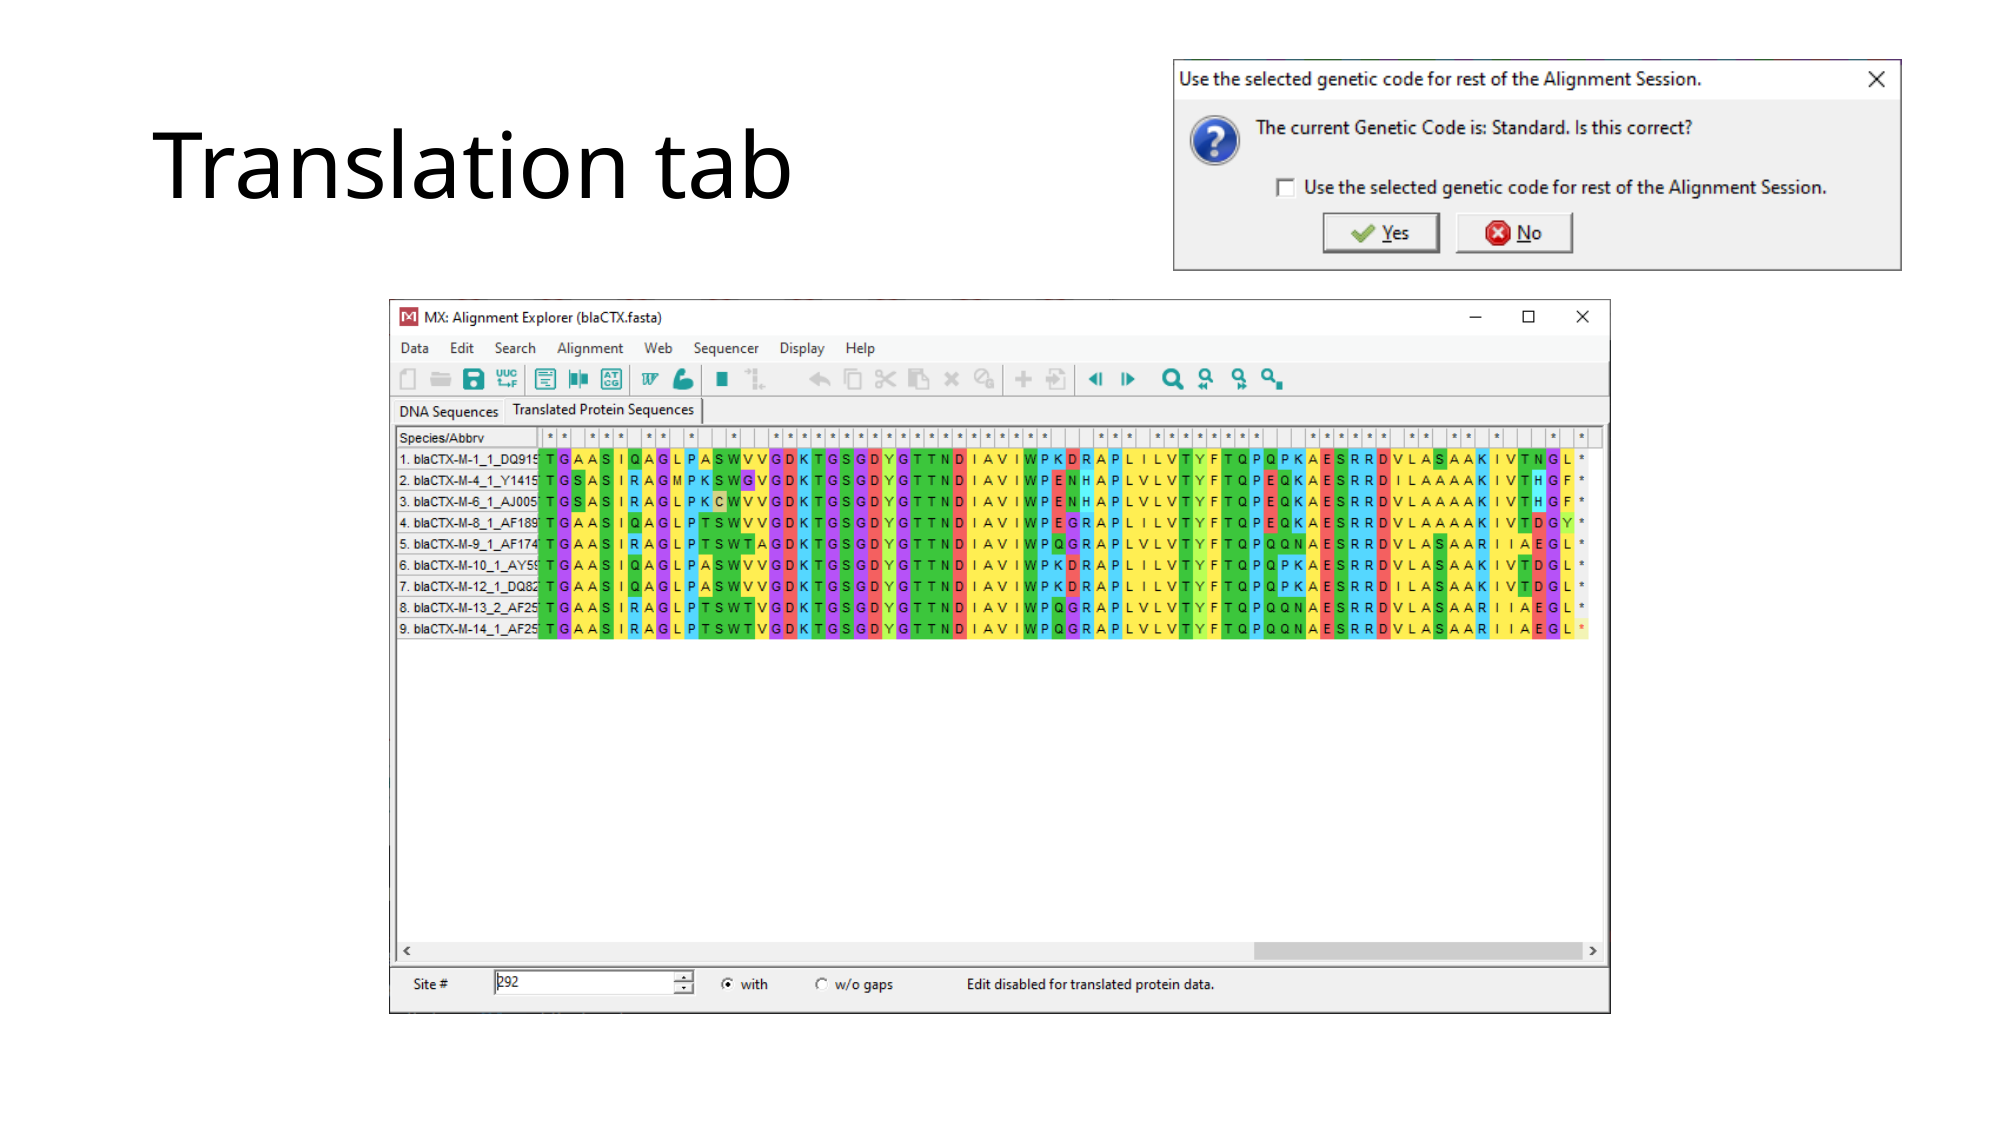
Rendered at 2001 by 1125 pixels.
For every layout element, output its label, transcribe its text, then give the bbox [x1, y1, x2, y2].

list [389, 299, 1611, 1014]
title Translation tab [137, 59, 1863, 278]
picture [1173, 59, 1902, 271]
